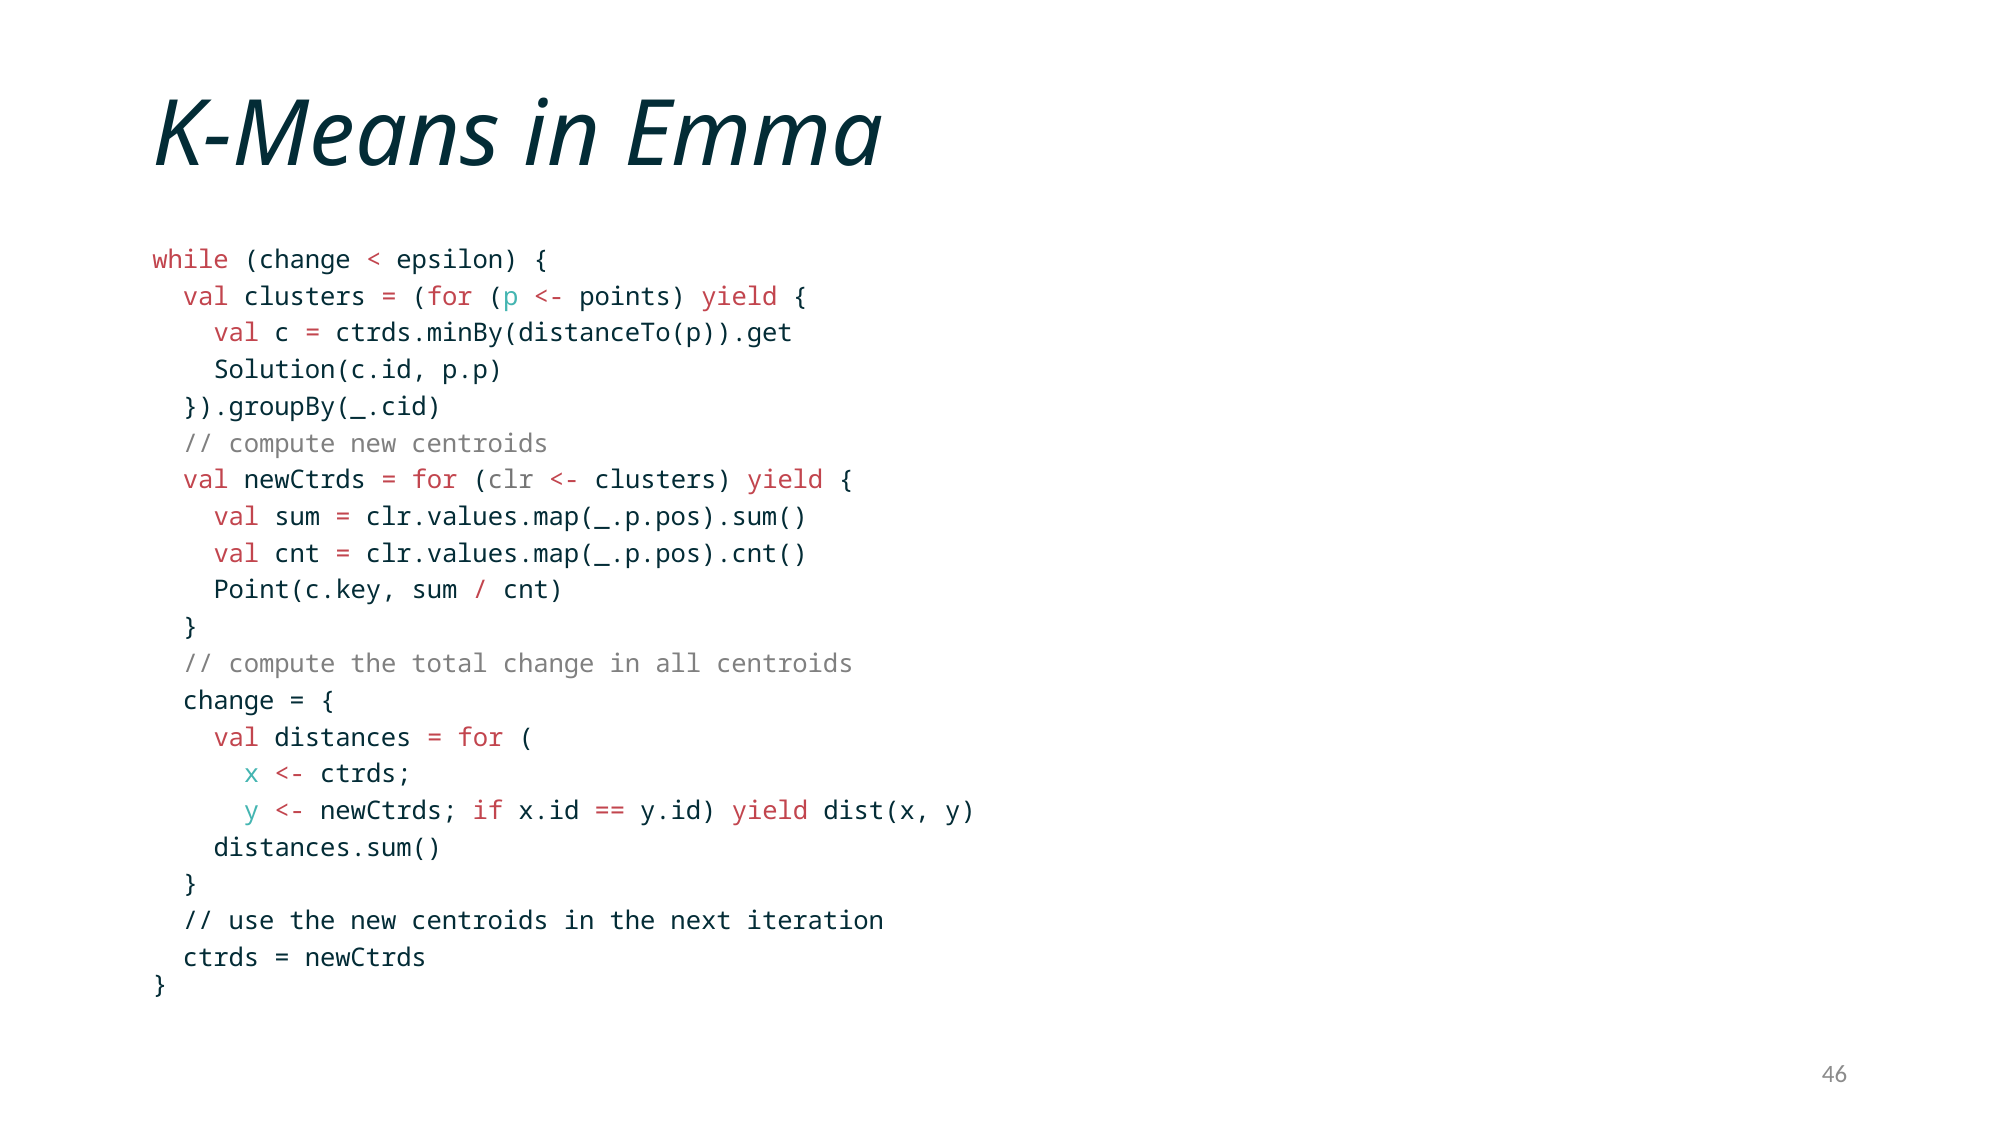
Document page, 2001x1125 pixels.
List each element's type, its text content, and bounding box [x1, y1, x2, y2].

title K-Means in Emma [137, 59, 1863, 212]
list while (change < epsilon) { val clusters = (for (p <- points) yield { val c = ctrds.minBy(distanceTo(p)).get Solution(c.id, p.p) }).groupBy(_.cid) // compute new centroids val newCtrds = for (clr <- clusters) yield { val sum = clr.values.map(_.p.pos).sum() val cnt = clr.values.map(_.p.pos).cnt() Point(c.key, sum / cnt) } // compute the total change in all centroids change = { val distances = for ( x <- ctrds; y <- newCtrds; if x.id == y.id) yield dist(x, y) distances.sum() } // use the new centroids in the next iteration ctrds = newCtrds } [137, 238, 1863, 1014]
slide_number 46 [1412, 1042, 1863, 1103]
